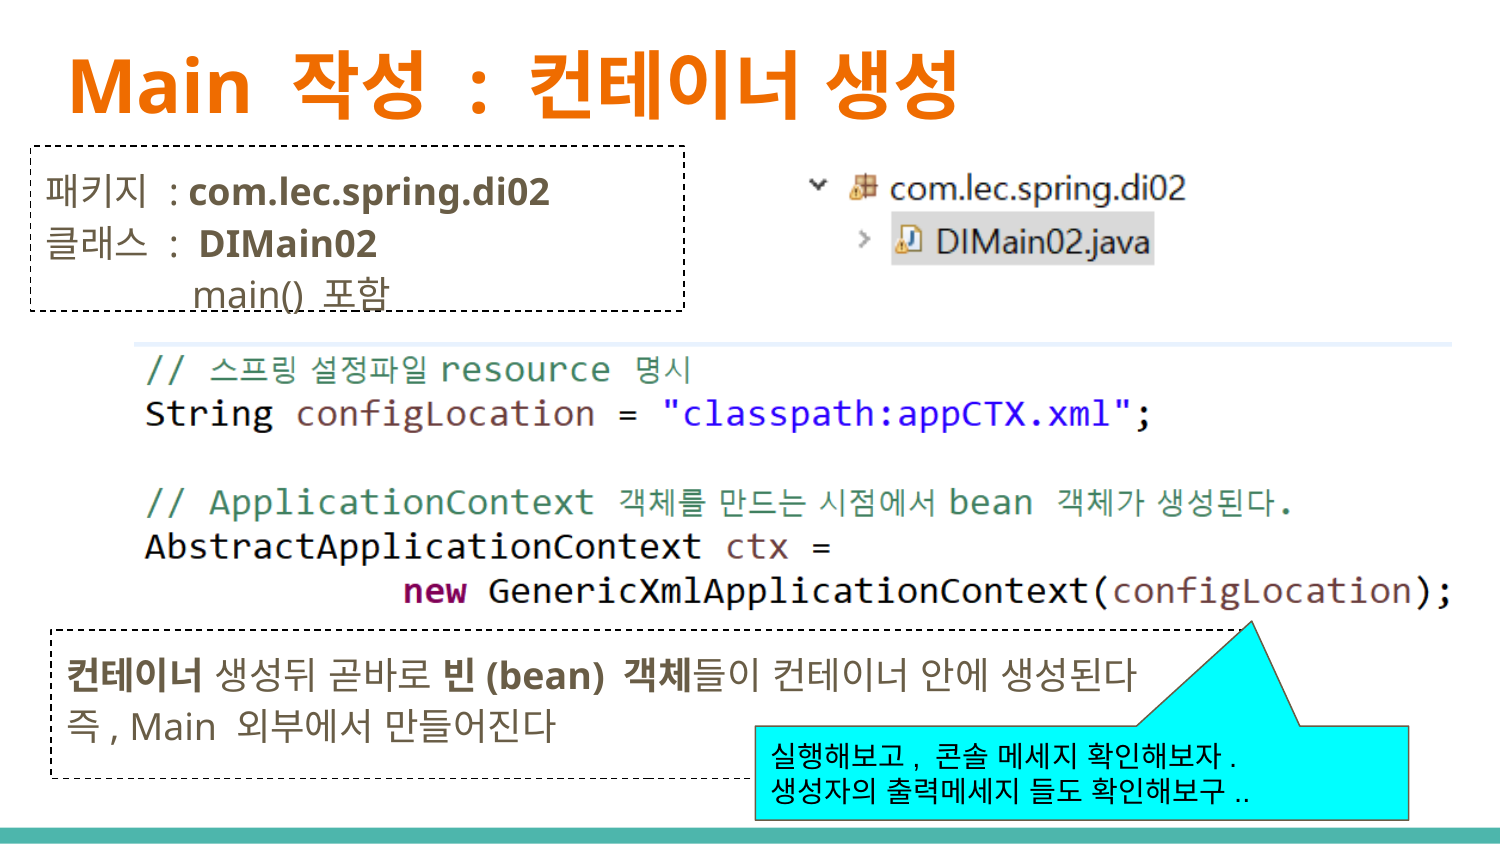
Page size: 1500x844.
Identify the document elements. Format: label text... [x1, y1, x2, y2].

title Main 작성 : 컨테이너 생성 [51, 23, 1449, 140]
picture [134, 342, 1452, 615]
text_box 실행해보고, 콘솔 메세지 확인해보자. 생성자의 출력메세지 들도 확인해보구.. [755, 624, 1409, 821]
list 컨테이너 생성뒤 곧바로 빈(bean) 객체들이 컨테이너 안에 생성된다 즉, Main 외부에서 만들어진다 [51, 629, 1241, 779]
list 패키지 : com.lec.spring.di02 클래스 : DIMain02 main() 포함 [30, 146, 684, 311]
picture [806, 162, 1194, 279]
